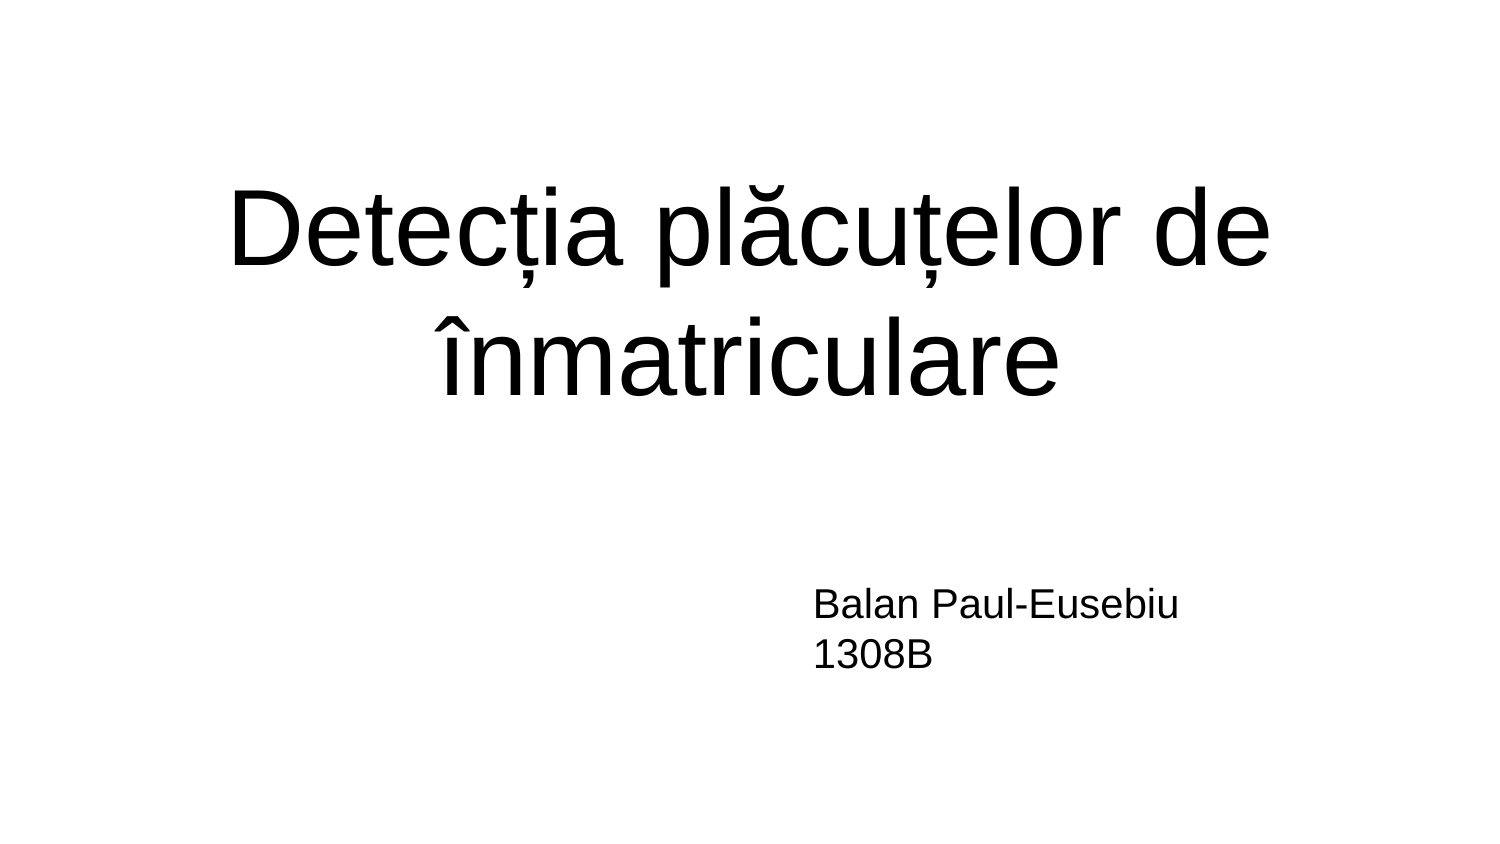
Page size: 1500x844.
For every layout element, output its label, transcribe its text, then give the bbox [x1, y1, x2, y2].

text_box Balan Paul-Eusebiu 1308B [797, 561, 1328, 692]
title Detecția plăcuțelor de înmatriculare [51, 95, 1449, 432]
